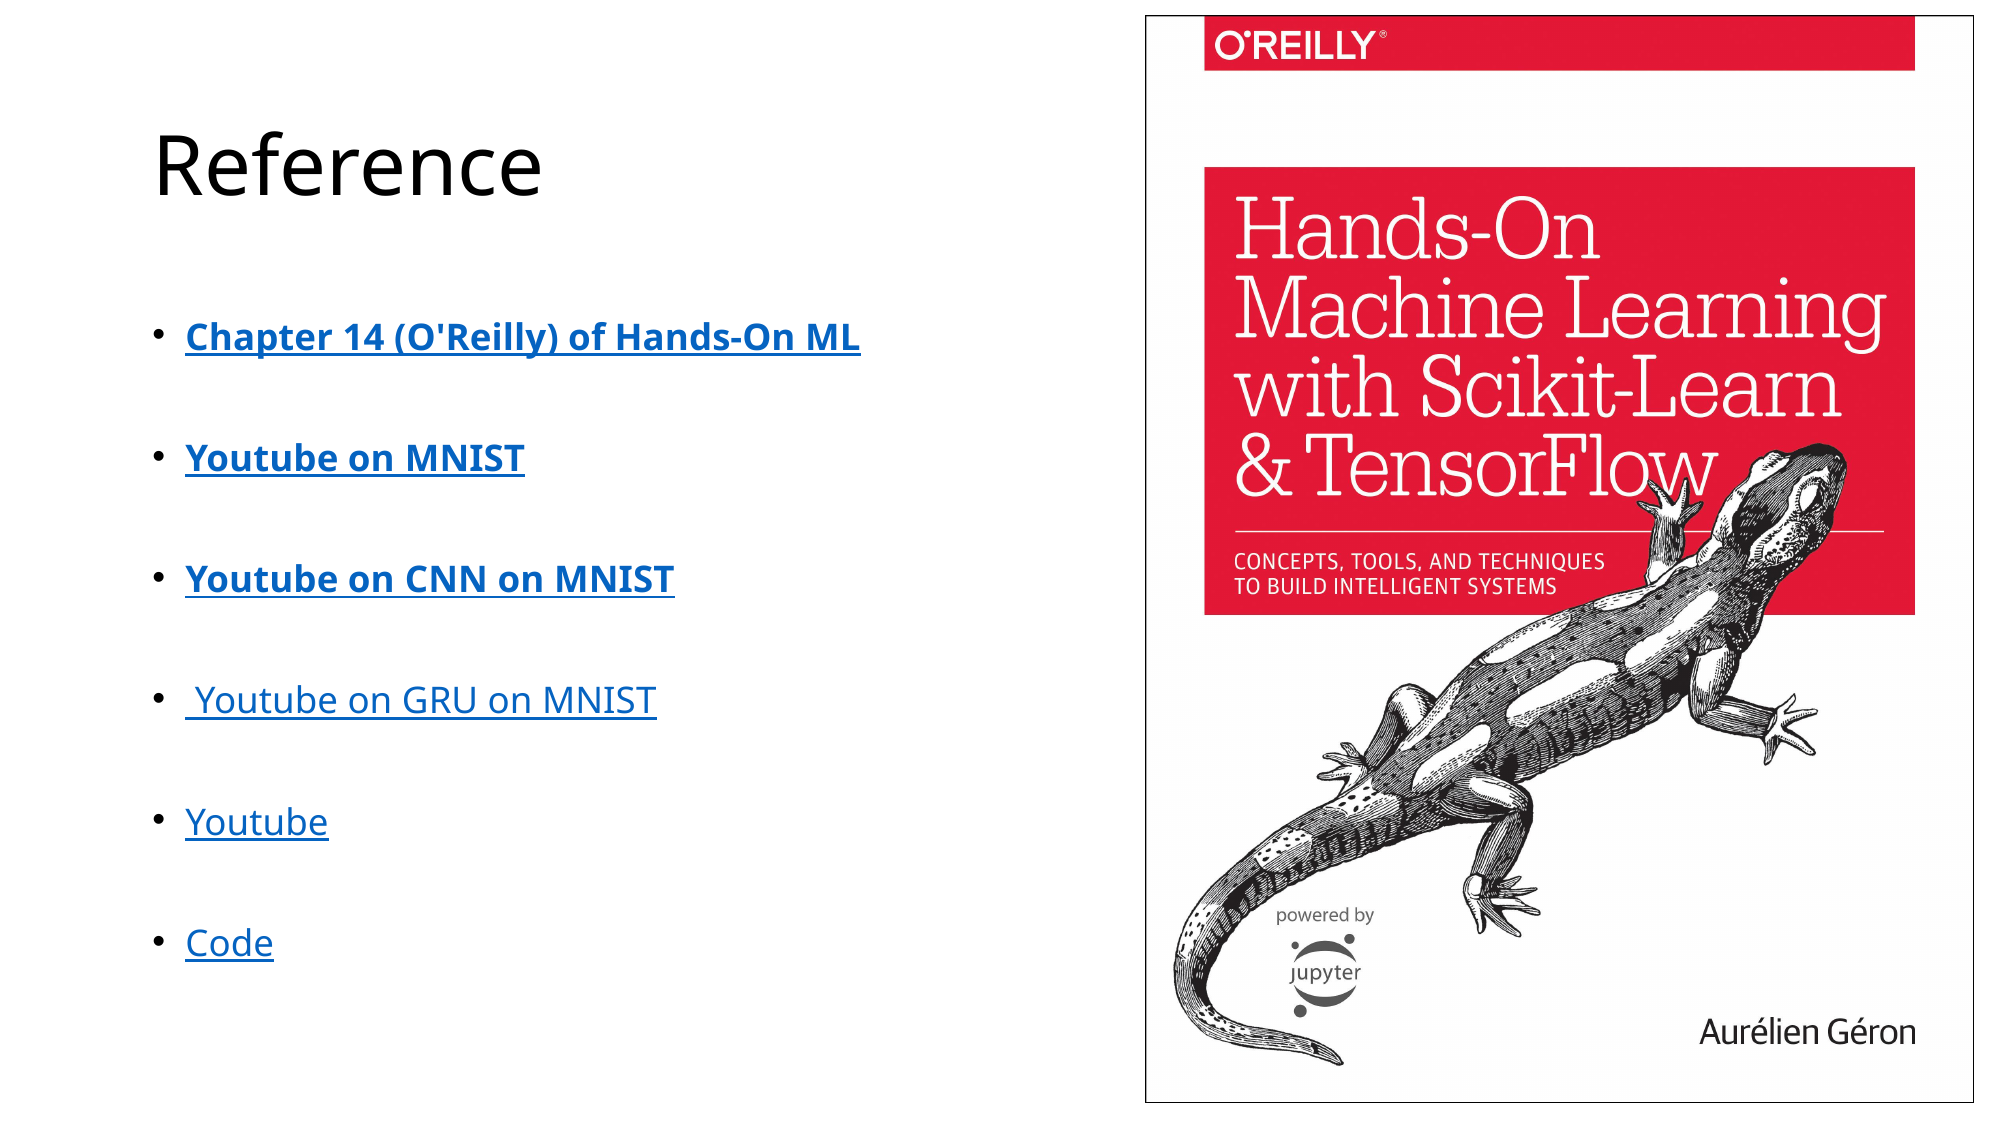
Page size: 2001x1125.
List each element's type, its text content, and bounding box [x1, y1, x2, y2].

title Reference [137, 59, 1145, 244]
list Chapter 14 (O'Reilly) of Hands-On ML Youtube on MNIST Youtube on CNN on MNIST Youtube on GRU on MNIST Youtube Code [137, 244, 1145, 980]
picture [1145, 15, 1974, 1103]
